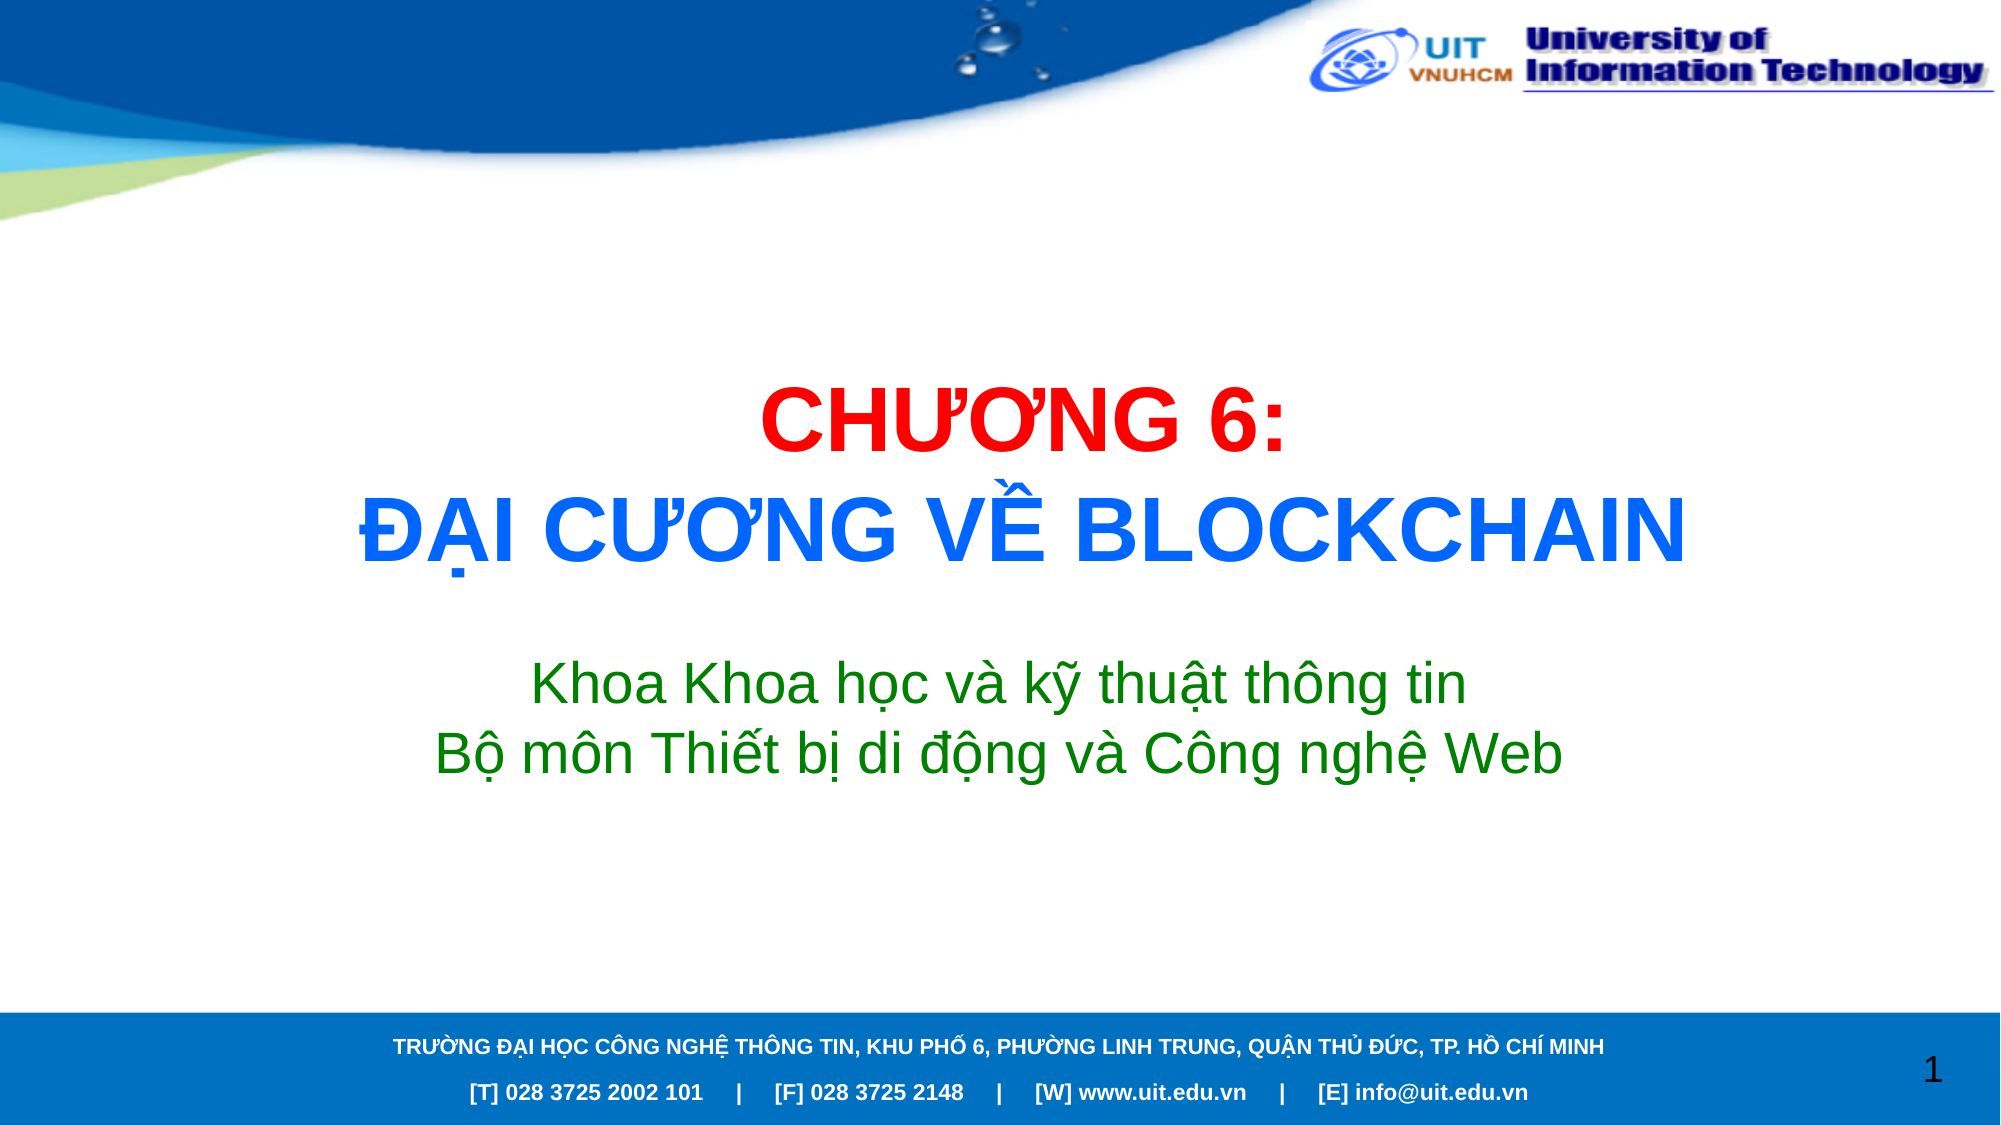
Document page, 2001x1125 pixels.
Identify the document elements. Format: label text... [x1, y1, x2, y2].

picture [0, 0, 2001, 1125]
subtitle Khoa Khoa học và kỹ thuật thông tin Bộ môn Thiết bị di động và Công nghệ Web [300, 637, 1700, 925]
title CHƯƠNG 6: ĐẠI CƯƠNG VỀ BLOCKCHAIN [150, 349, 1900, 591]
